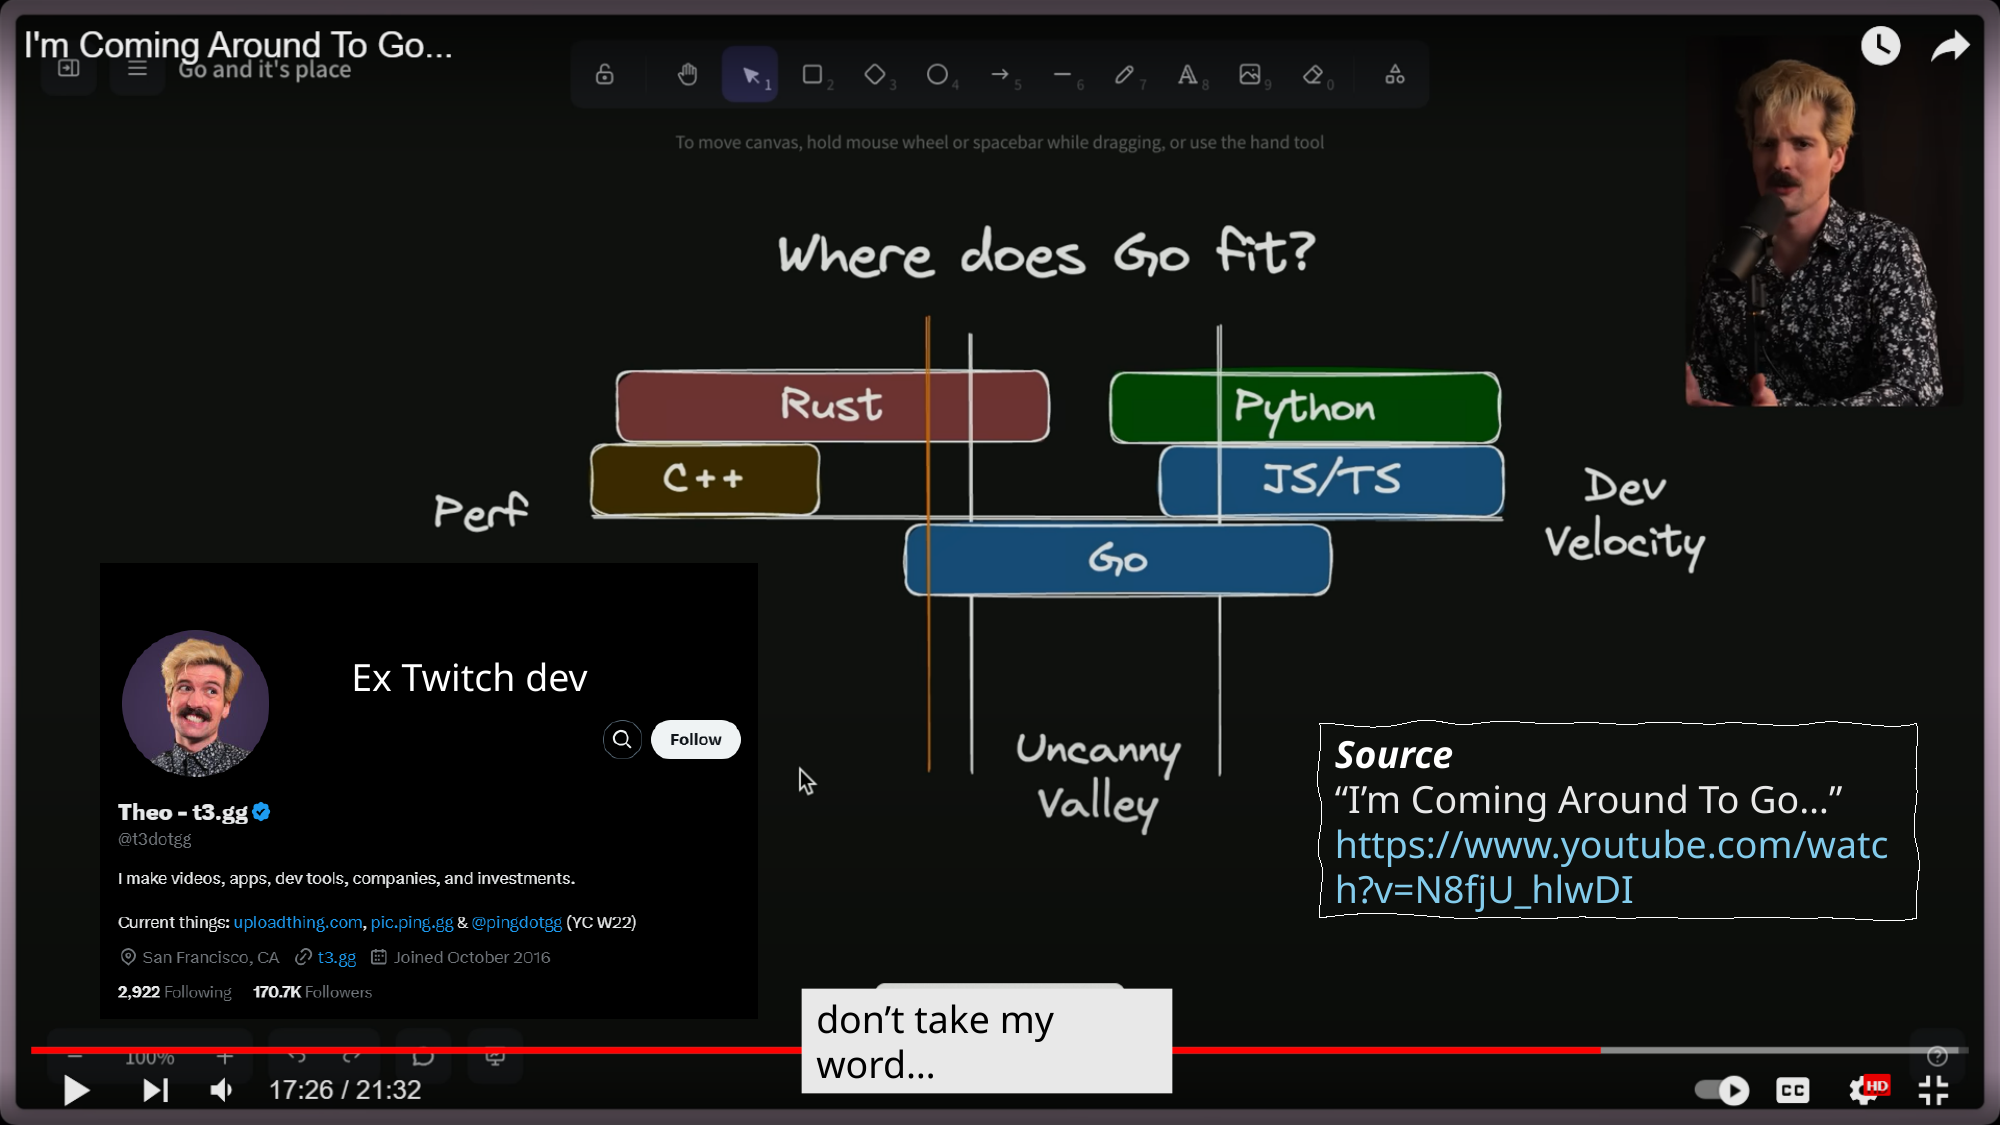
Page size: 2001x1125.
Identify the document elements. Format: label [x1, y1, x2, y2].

picture [100, 563, 758, 1020]
list [0, 0, 2000, 1125]
